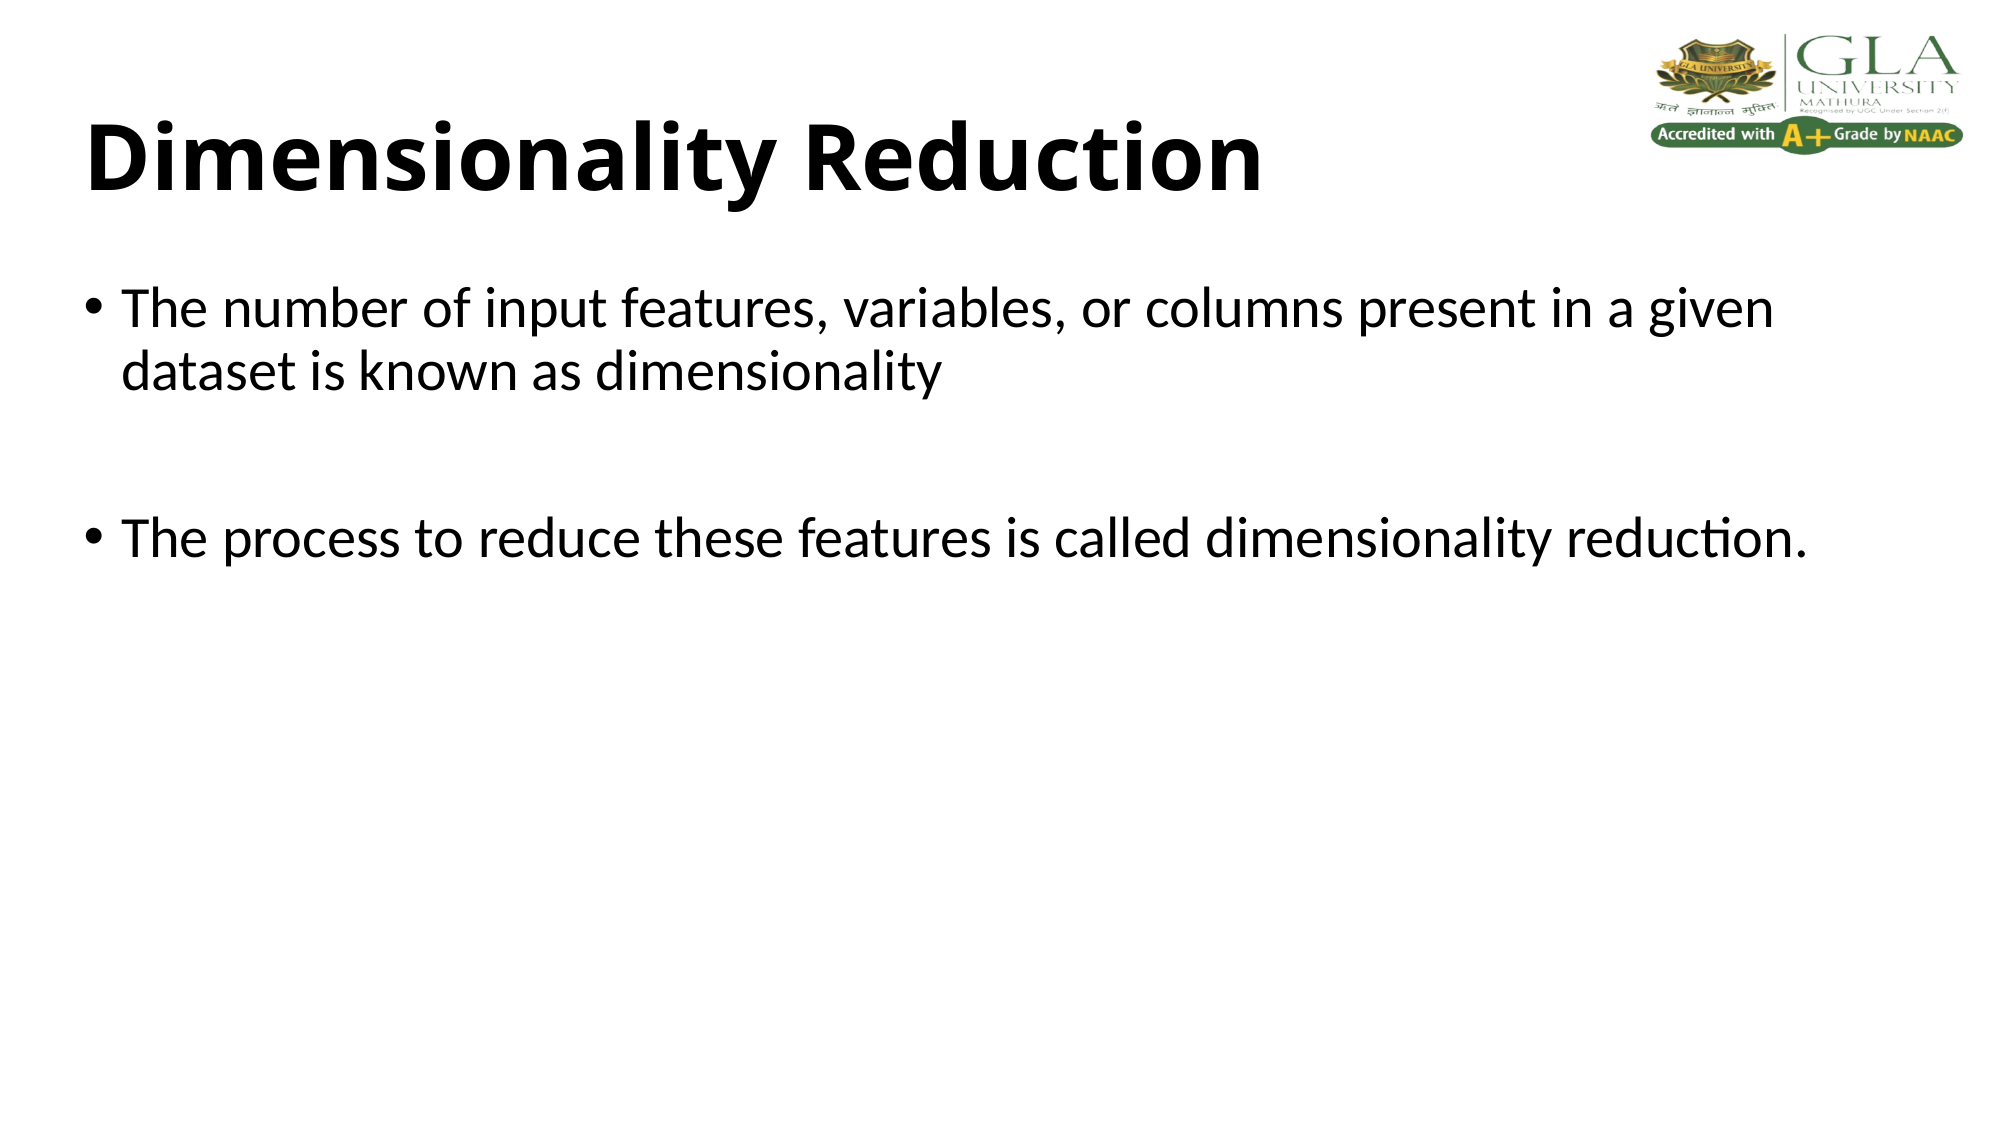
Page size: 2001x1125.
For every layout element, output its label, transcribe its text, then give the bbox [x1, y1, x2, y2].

title Dimensionality Reduction [68, 52, 1599, 269]
list The number of input features, variables, or columns present in a given dataset is known as dimensionality The process to reduce these features is called dimensionality reduction. [68, 269, 1916, 984]
picture [1635, 0, 1983, 162]
